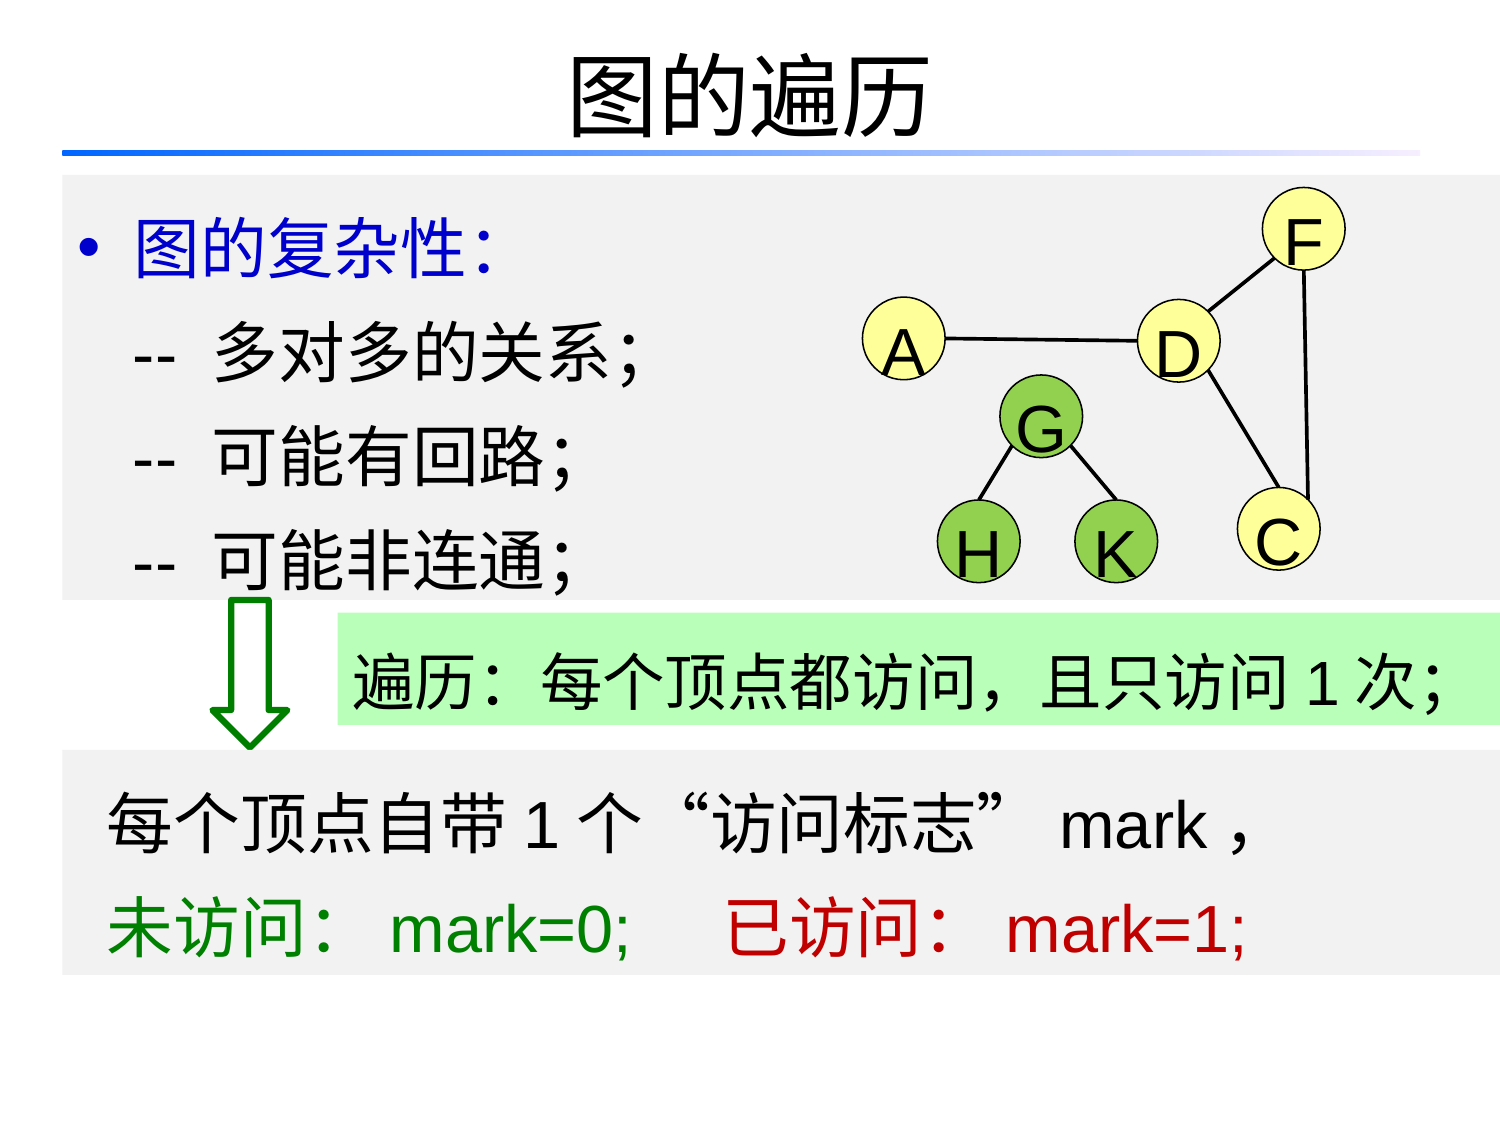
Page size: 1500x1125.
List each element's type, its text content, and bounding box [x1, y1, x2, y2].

text_box C [1237, 487, 1321, 571]
text_box [212, 599, 288, 748]
text_box D [1137, 299, 1221, 383]
text_box G [999, 374, 1083, 458]
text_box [978, 445, 1013, 501]
text_box F [1262, 187, 1346, 270]
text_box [945, 341, 1136, 347]
text_box [62, 149, 1421, 156]
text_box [1070, 445, 1117, 501]
text_box 遍历：每个顶点都访问，且只访问1次； [337, 612, 1500, 725]
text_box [1207, 369, 1279, 488]
text_box A [862, 297, 945, 380]
text_box H [937, 500, 1021, 583]
text_box 图的复杂性： -- 多对多的关系； -- 可能有回路； -- 可能非连通； [62, 174, 1500, 600]
text_box K [1074, 500, 1158, 583]
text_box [1303, 269, 1309, 500]
title 图的遍历 [74, 0, 1426, 174]
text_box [1207, 257, 1275, 312]
text_box 每个顶点自带1个“访问标志”mark， 未访问：mark=0; 已访问：mark=1; [62, 749, 1500, 975]
